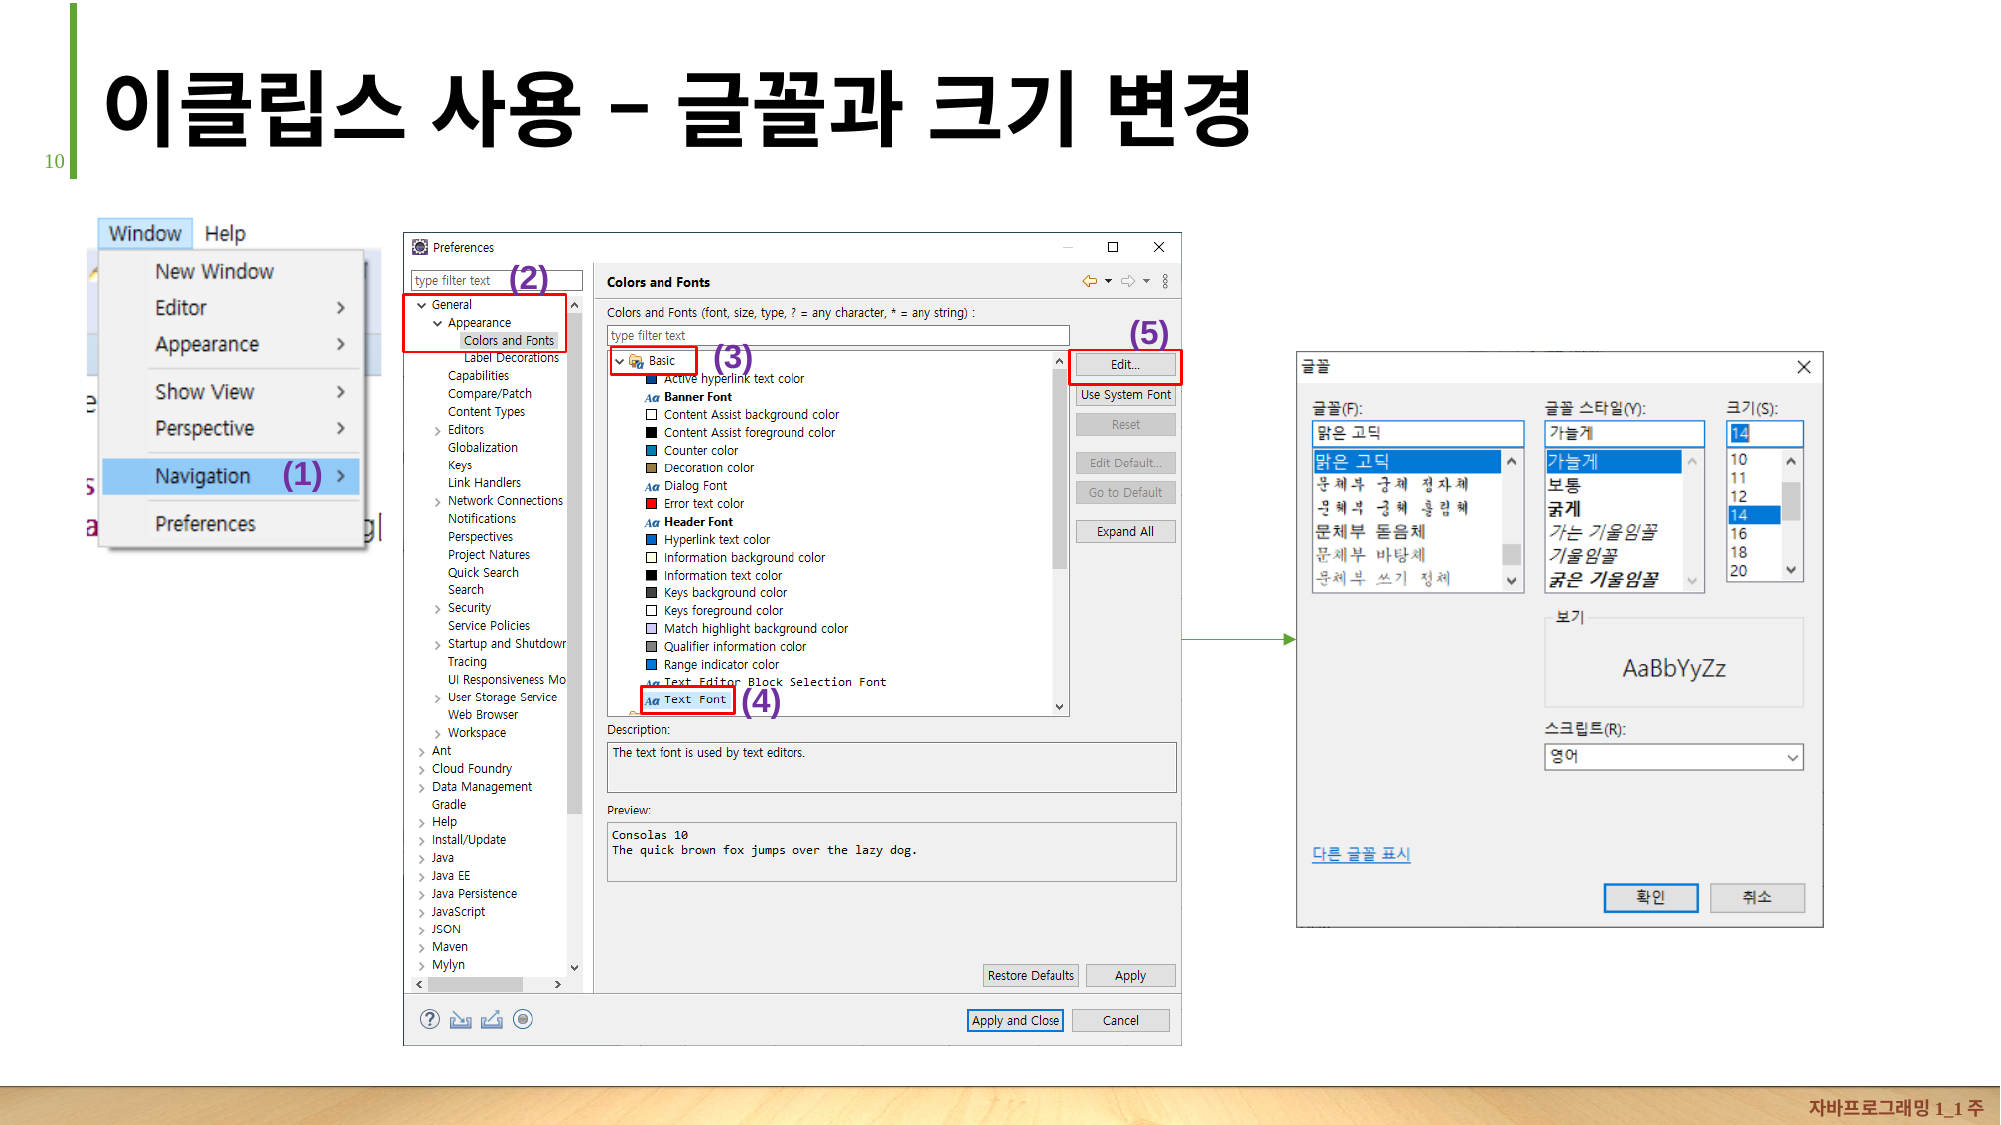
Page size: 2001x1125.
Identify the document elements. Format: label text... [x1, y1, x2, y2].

title 이클립스 사용 – 글꼴과 크기 변경 [86, 15, 1649, 167]
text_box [86, 208, 1187, 1047]
picture [0, 1086, 2000, 1125]
picture [1295, 351, 1825, 928]
slide_number 9 [19, 140, 81, 188]
footer 자바프로그래밍1_1주 [1201, 1091, 2000, 1125]
